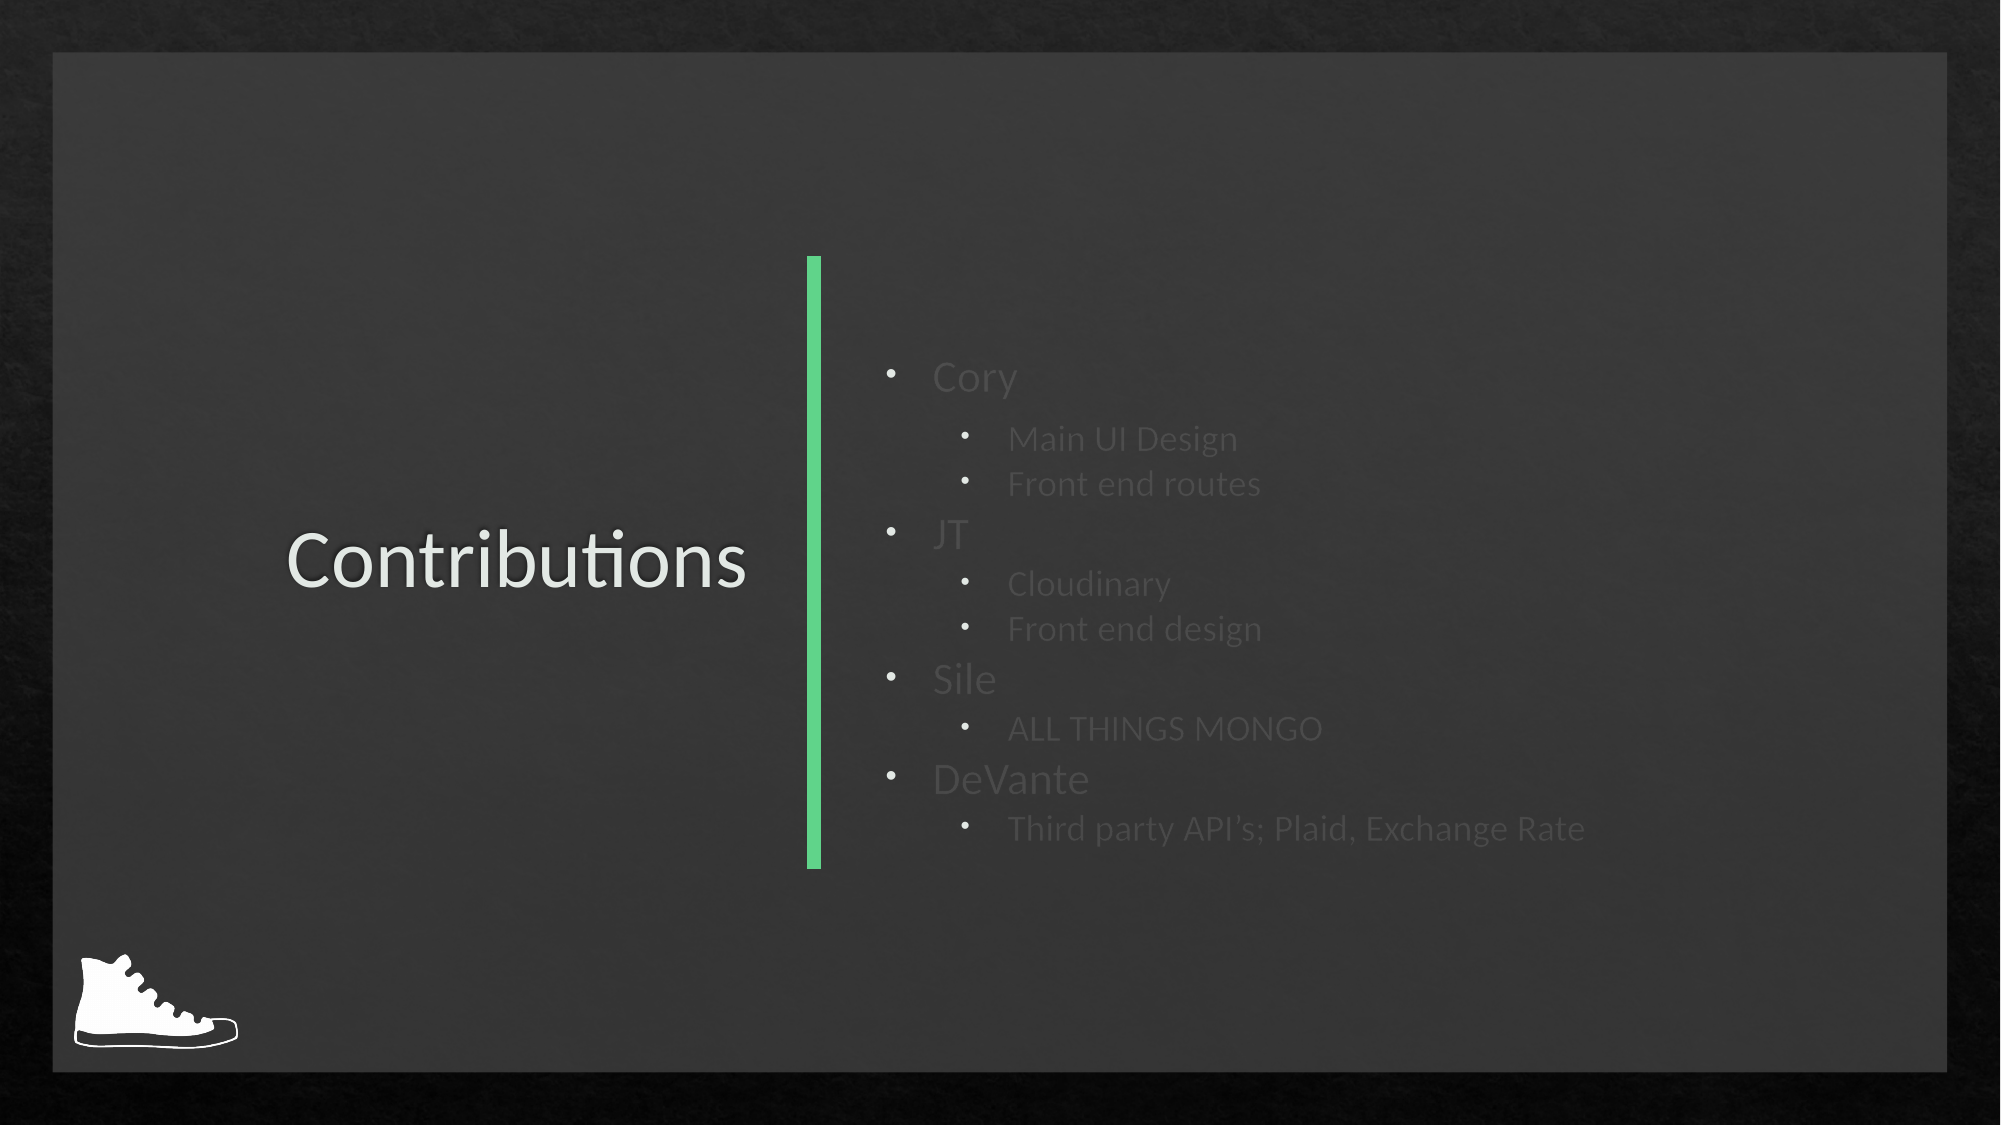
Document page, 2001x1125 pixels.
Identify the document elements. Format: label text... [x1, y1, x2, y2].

text_box [51, 51, 1948, 1074]
text_box Cory Main UI Design Front end routes JT Cloudinary Front end design Sile ALL THINGS MONGO DeVante Third party API’s; Plaid, Exchange Rate [870, 157, 1849, 1037]
text_box [0, 0, 2000, 1125]
title Contributions [149, 158, 764, 950]
picture [74, 954, 238, 1049]
